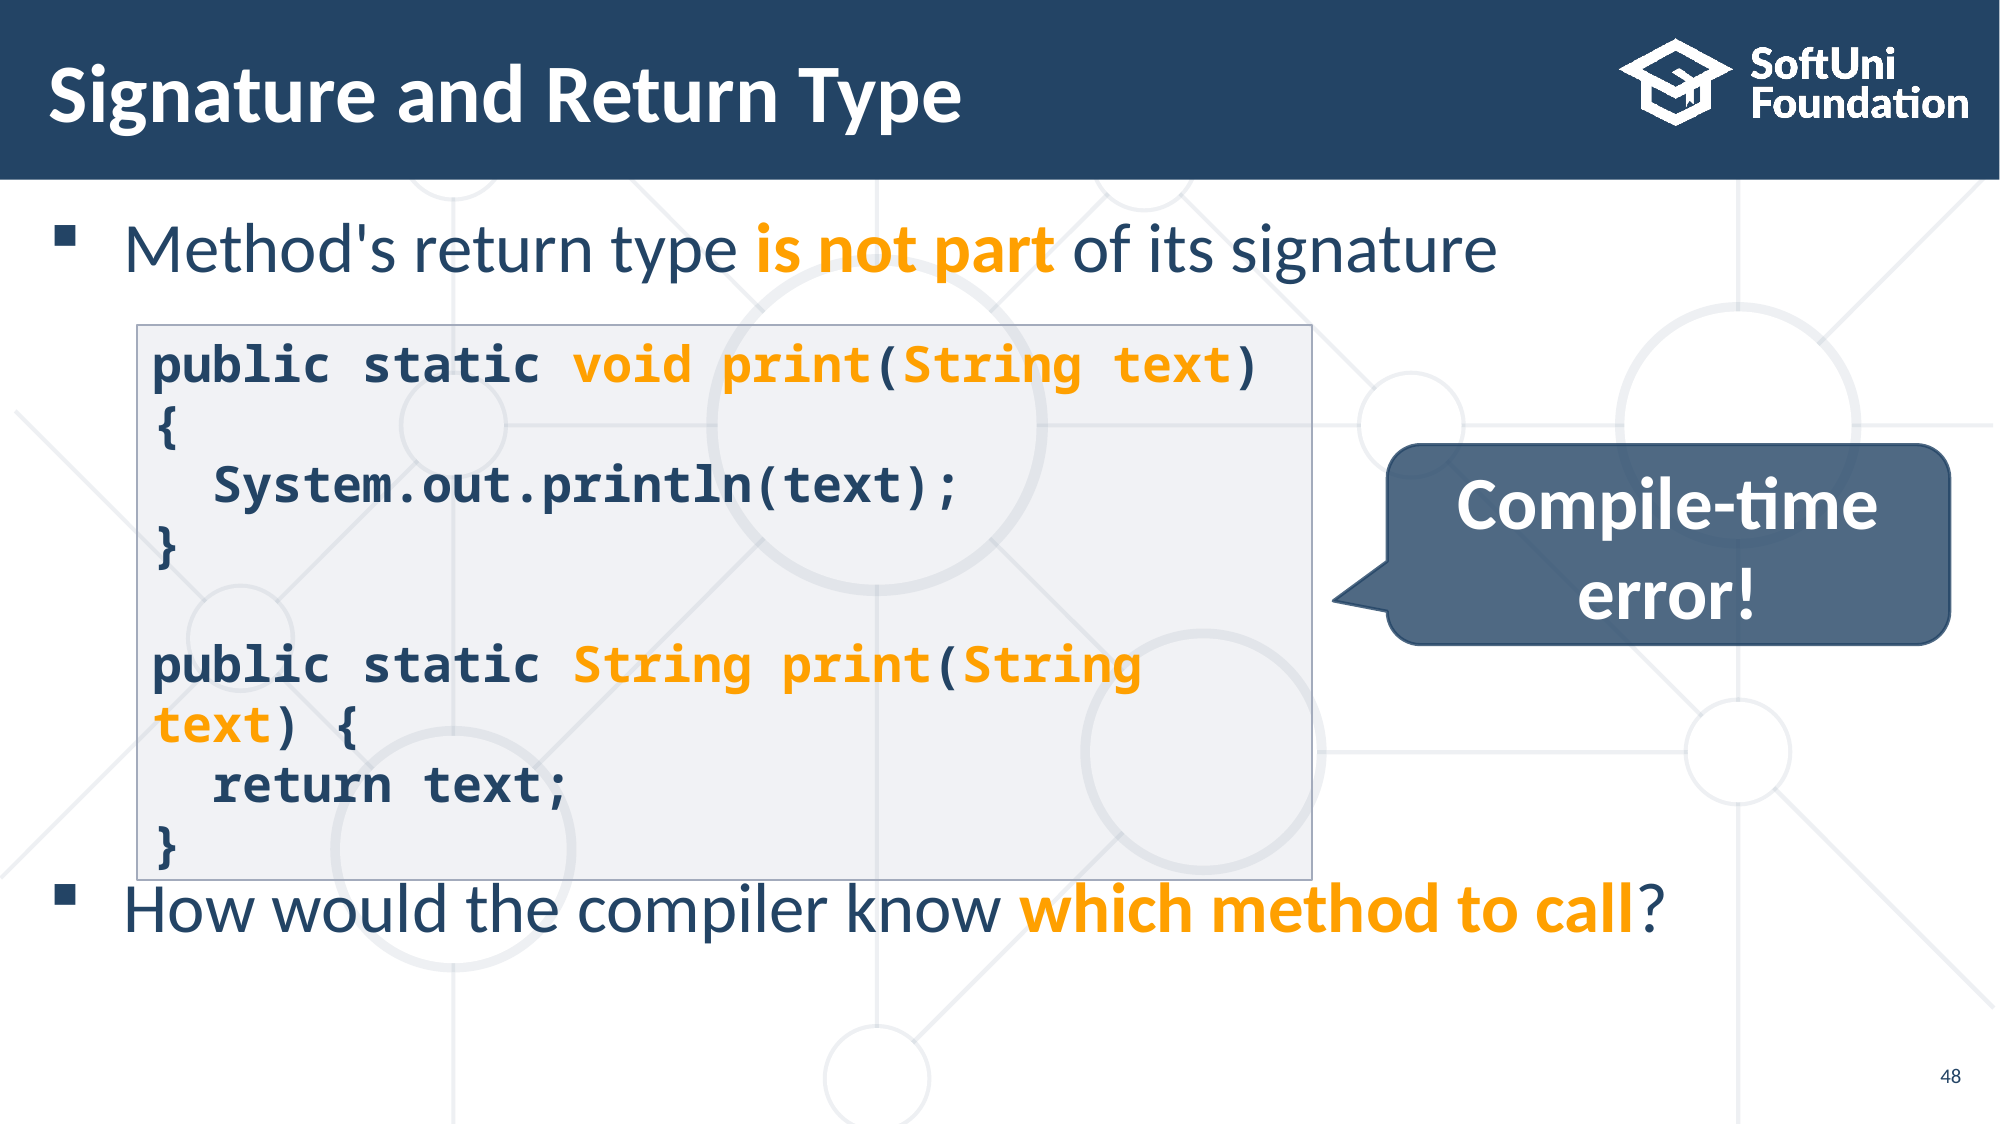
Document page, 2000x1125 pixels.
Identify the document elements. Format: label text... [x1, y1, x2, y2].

list Method's return type is not part of its signature How would the compiler know which method to call? [31, 196, 1970, 1050]
text_box Compile-time error! [1331, 442, 1952, 647]
text_box public static void print(String text) { System.out.println(text); } public static String print(String text) { return text; } [137, 324, 1313, 880]
slide_number 48 [1896, 1049, 1968, 1101]
title Signature and Return Type [31, 16, 1591, 162]
picture [1618, 38, 1968, 126]
